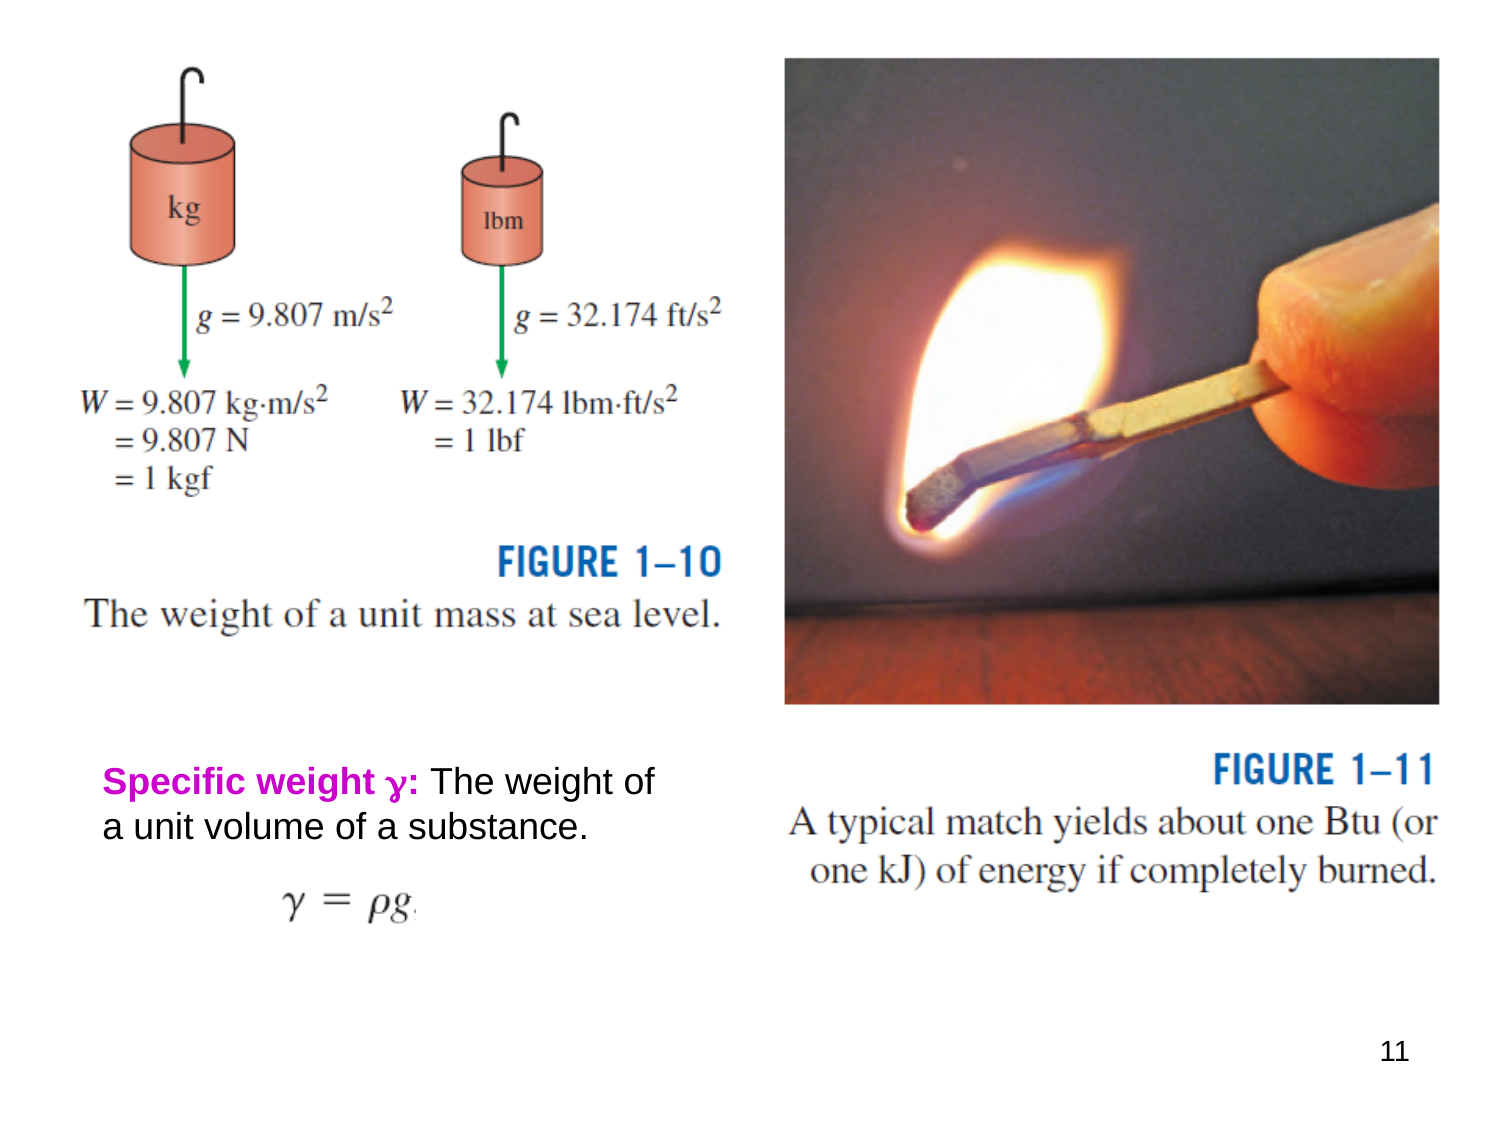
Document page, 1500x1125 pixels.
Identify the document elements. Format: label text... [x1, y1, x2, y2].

text_box Specific weight : The weight of a unit volume of a substance. [87, 749, 675, 855]
picture [774, 49, 1452, 902]
slide_number 11 [1074, 1024, 1426, 1103]
picture [62, 49, 740, 646]
picture [274, 874, 416, 930]
